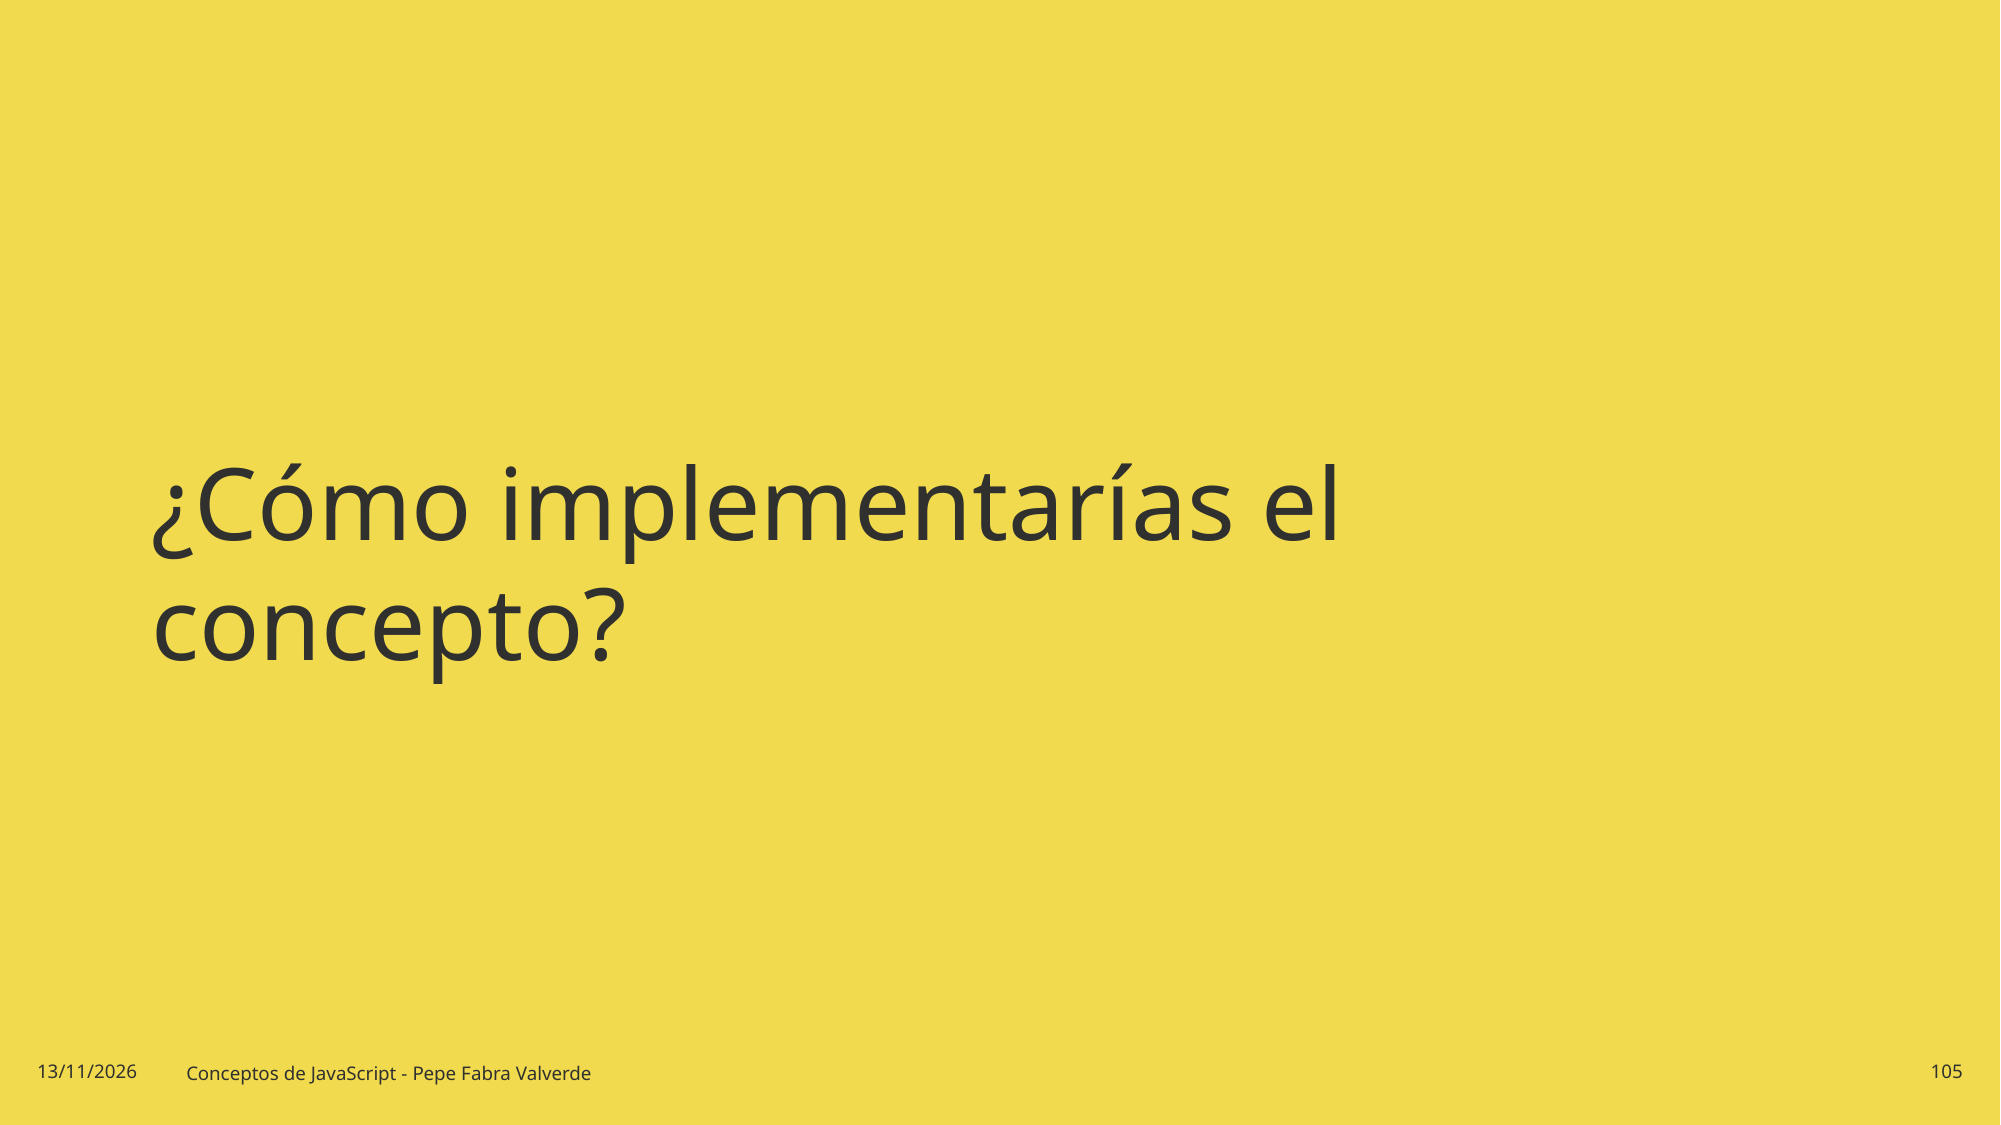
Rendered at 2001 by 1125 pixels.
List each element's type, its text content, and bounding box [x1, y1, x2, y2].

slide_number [22, 1042, 166, 1103]
footer Conceptos de JavaScript - Pepe Fabra Valverde [171, 1042, 847, 1103]
slide_number 105 [1527, 1042, 1978, 1103]
title ¿Cómo implementarías el concepto? [136, 60, 1862, 688]
